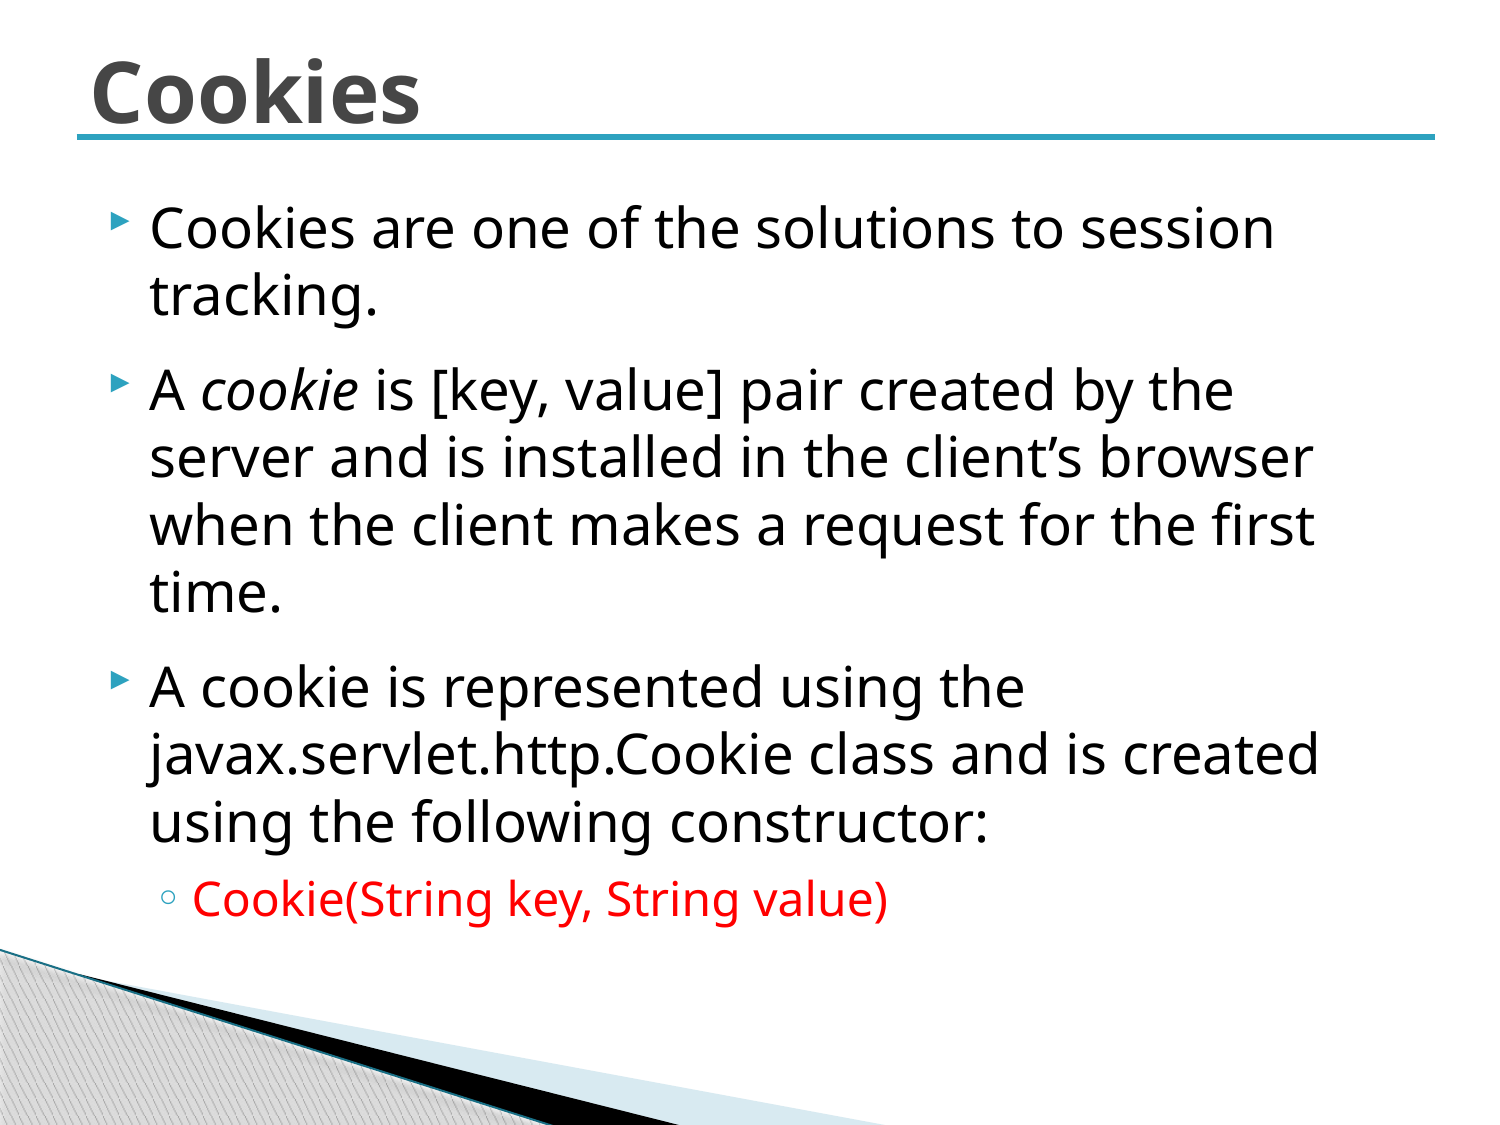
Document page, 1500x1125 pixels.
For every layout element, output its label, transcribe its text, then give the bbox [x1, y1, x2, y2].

title Cookies [75, 0, 1425, 183]
list Cookies are one of the solutions to session tracking. A cookie is [key, value] pair created by the server and is installed in the client’s browser when the client makes a request for the first time. A cookie is represented using the javax.servlet.http.Cookie class and is created using the following constructor: Cookie(String key, String value) [75, 184, 1425, 1024]
